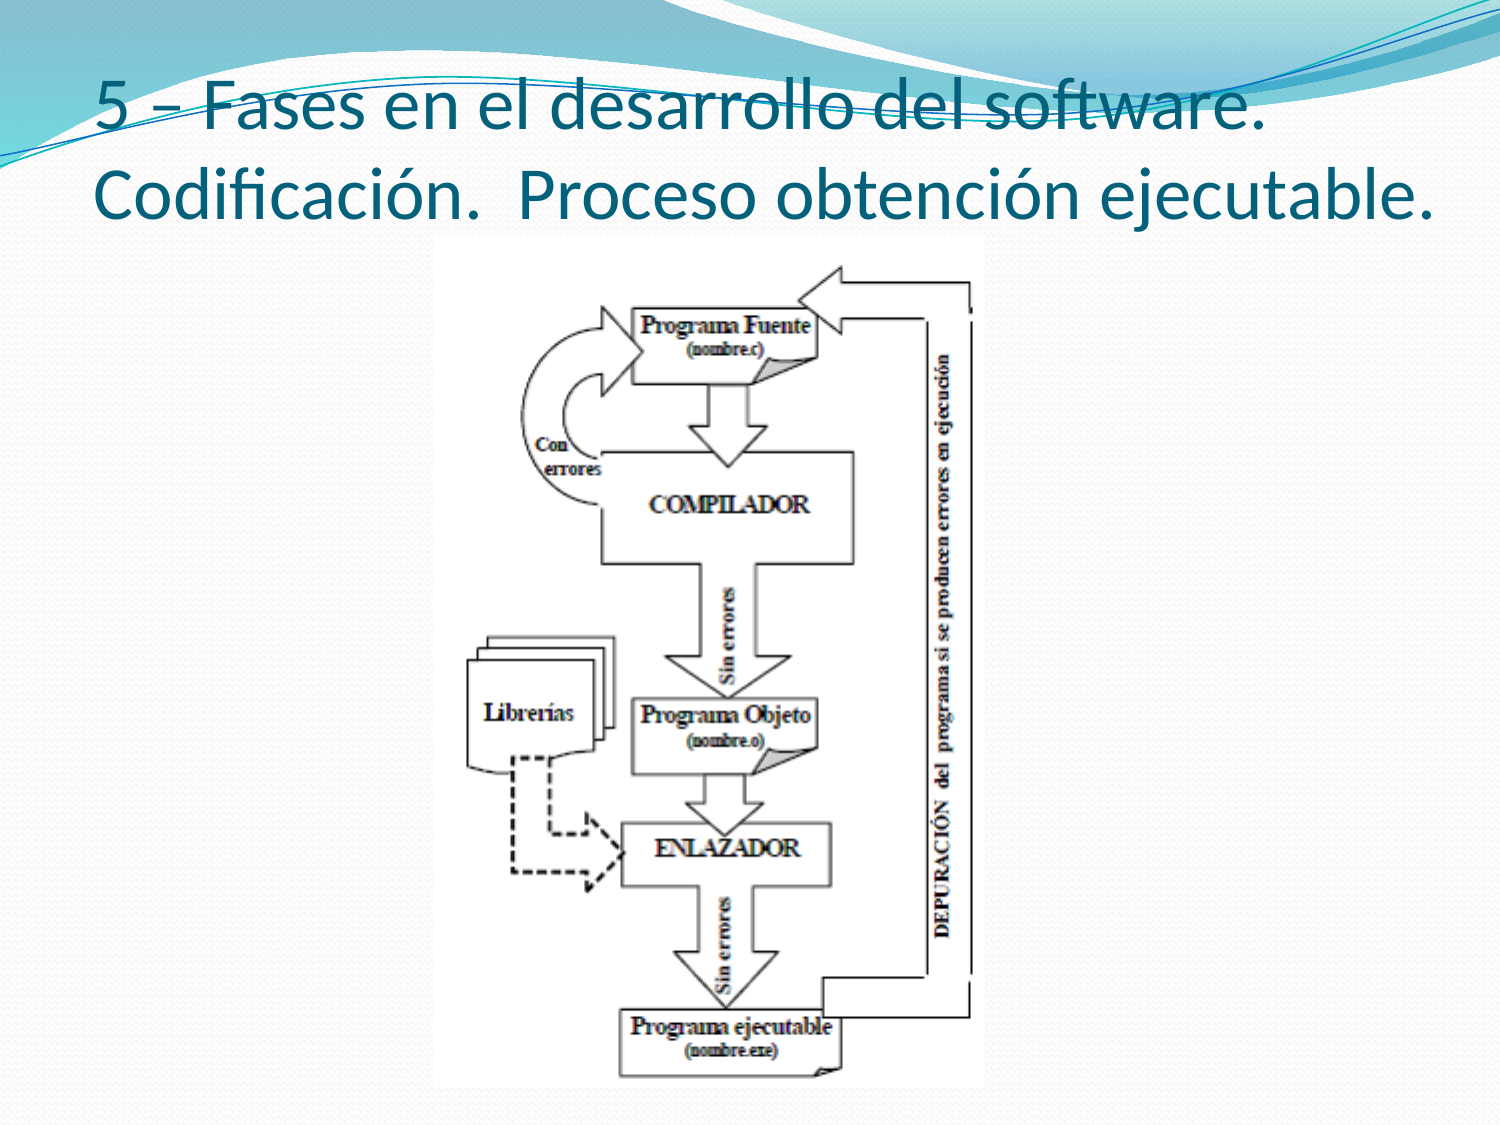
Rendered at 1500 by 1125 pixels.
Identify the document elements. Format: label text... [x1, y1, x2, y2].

picture [433, 234, 985, 1087]
title 5 – Fases en el desarrollo del software. Codificación. Proceso obtención ejecutable. [93, 46, 1444, 235]
